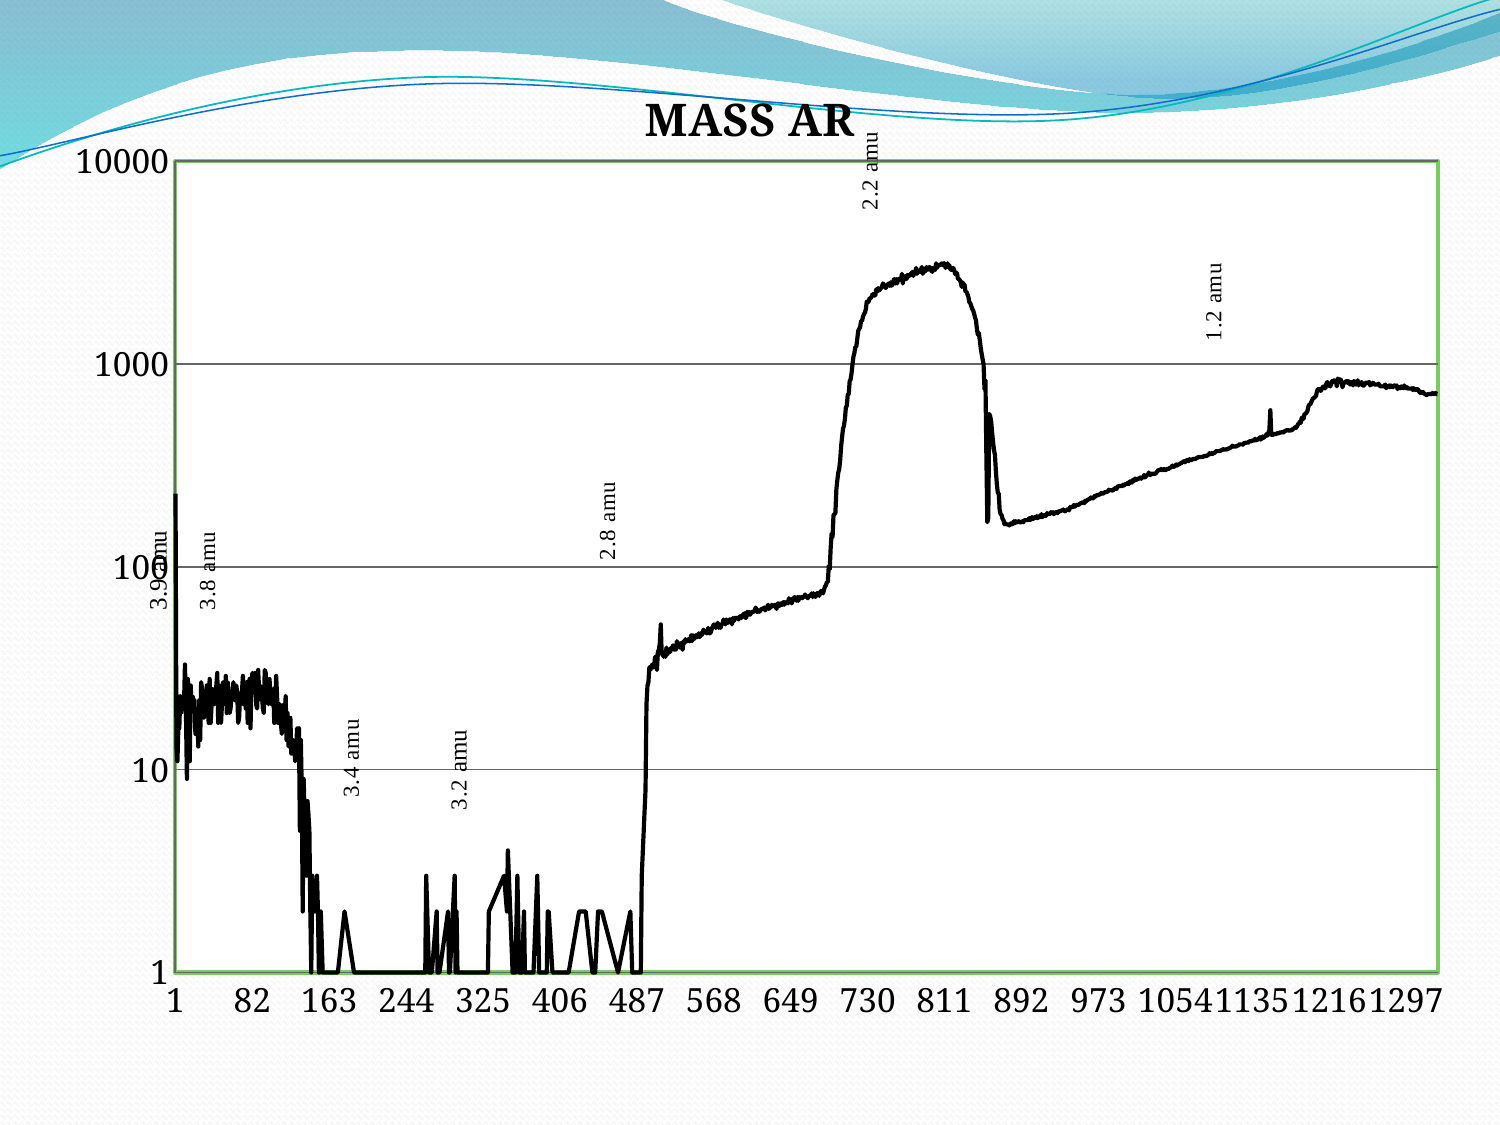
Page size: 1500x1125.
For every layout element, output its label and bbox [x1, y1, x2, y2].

chart [38, 46, 1462, 1079]
